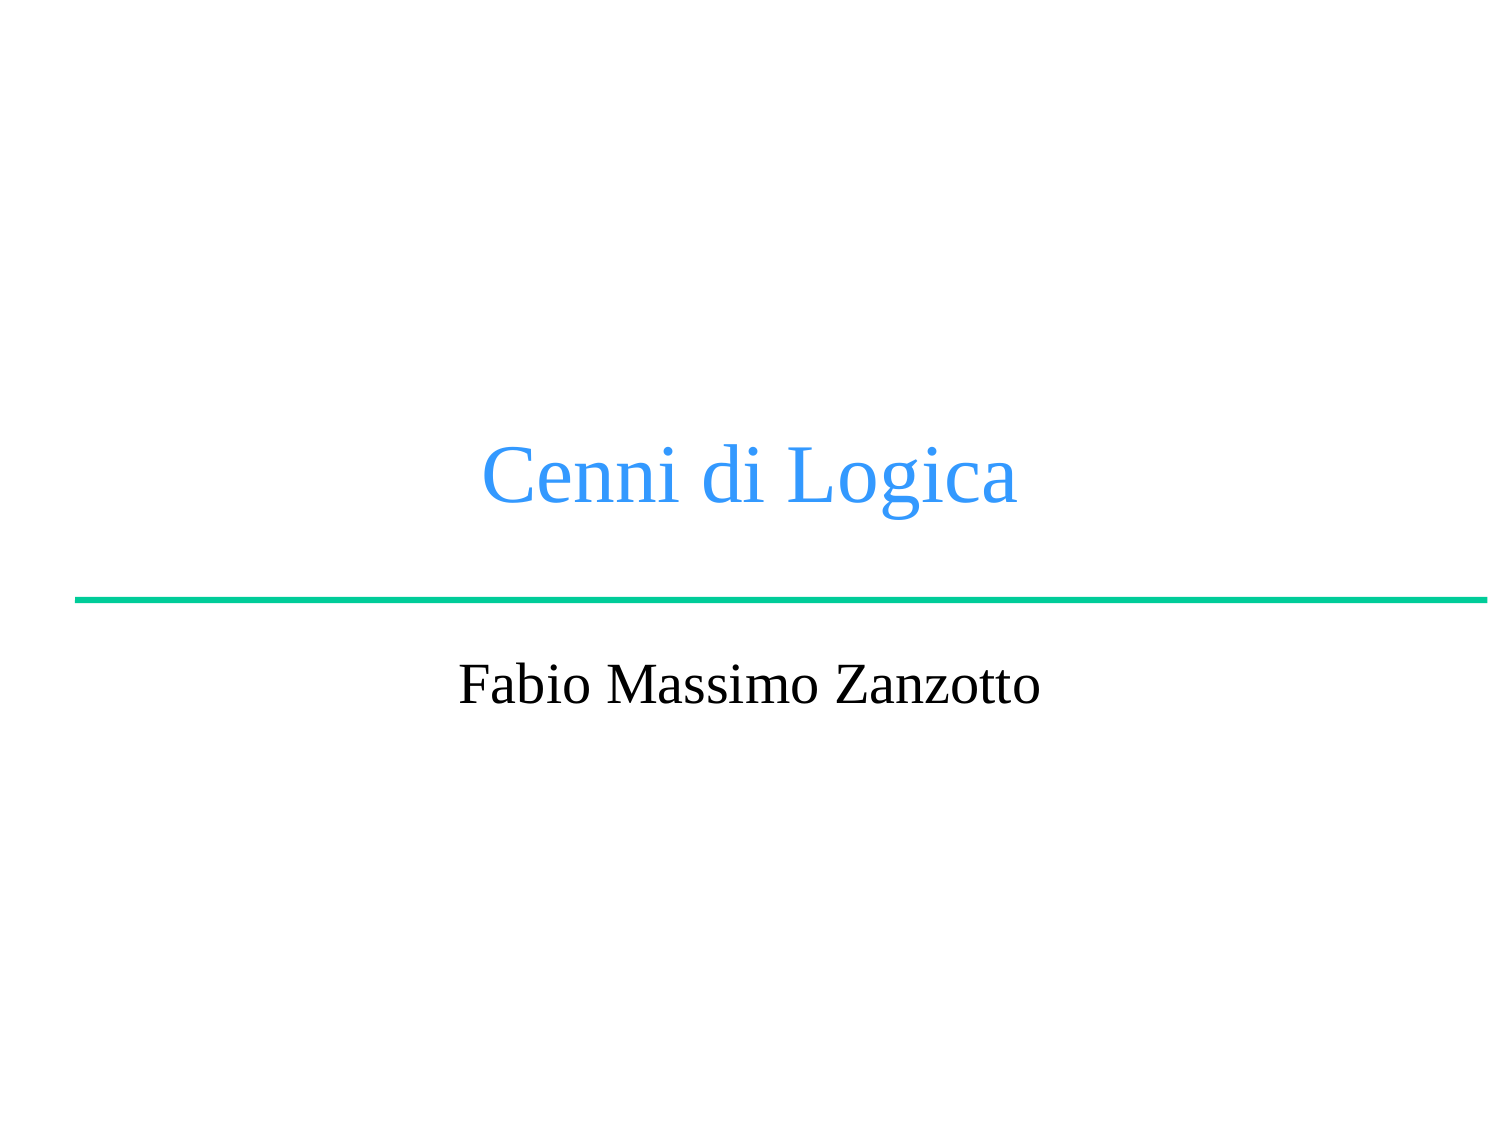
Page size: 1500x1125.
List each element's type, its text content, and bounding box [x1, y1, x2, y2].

subtitle Fabio Massimo Zanzotto [224, 637, 1276, 926]
title Cenni di Logica [112, 374, 1388, 563]
